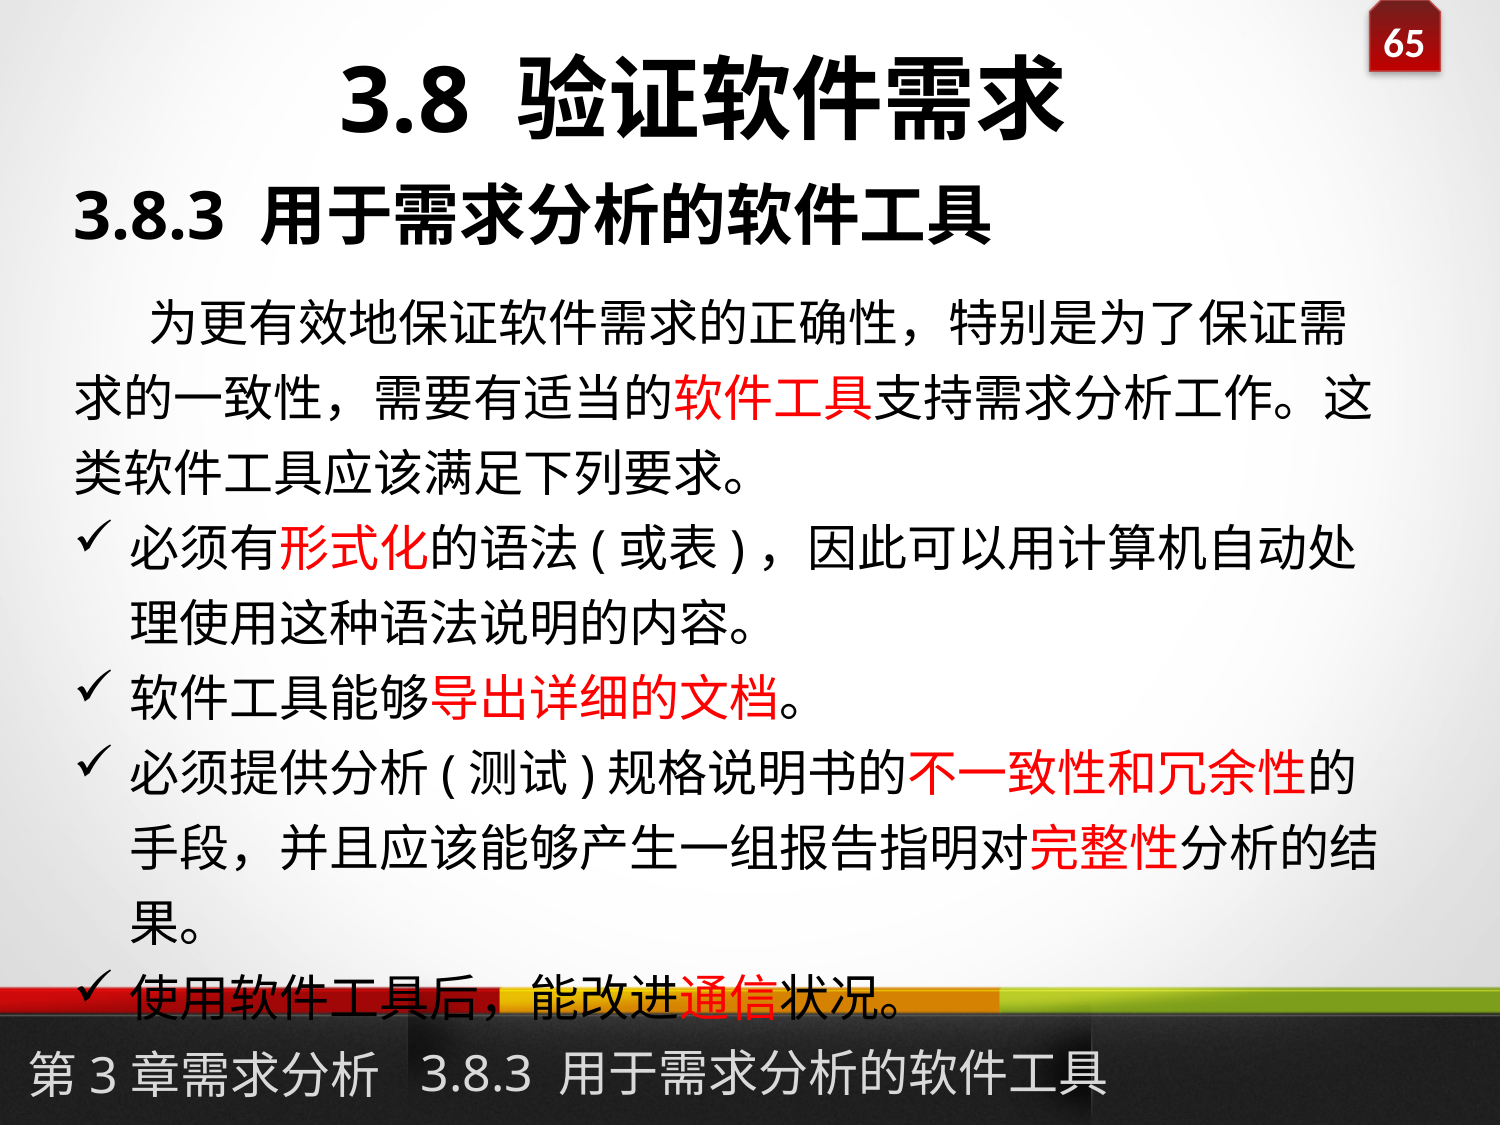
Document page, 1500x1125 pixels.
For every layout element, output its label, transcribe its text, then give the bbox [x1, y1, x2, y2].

text_box 第3章需求分析 [0, 1034, 431, 1113]
picture [0, 0, 1500, 1125]
title 3.8 验证软件需求 [28, 2, 1379, 191]
text_box 为更有效地保证软件需求的正确性，特别是为了保证需求的一致性，需要有适当的软件工具支持需求分析工作。这类软件工具应该满足下列要求。 必须有形式化的语法(或表)，因此可以用计算机自动处理使用这种语法说明的内容。 软件工具能够导出详细的文档。 必须提供分析(测试)规格说明书的不一致性和冗余性的手段，并且应该能够产生一组报告指明对完整性分析的结果。 使用软件工具后，能改进通信状况。 [56, 267, 1412, 1036]
text_box 3.8.3 用于需求分析的软件工具 [389, 1036, 1140, 1111]
text_box 3.8.3 用于需求分析的软件工具 [56, 163, 1126, 262]
